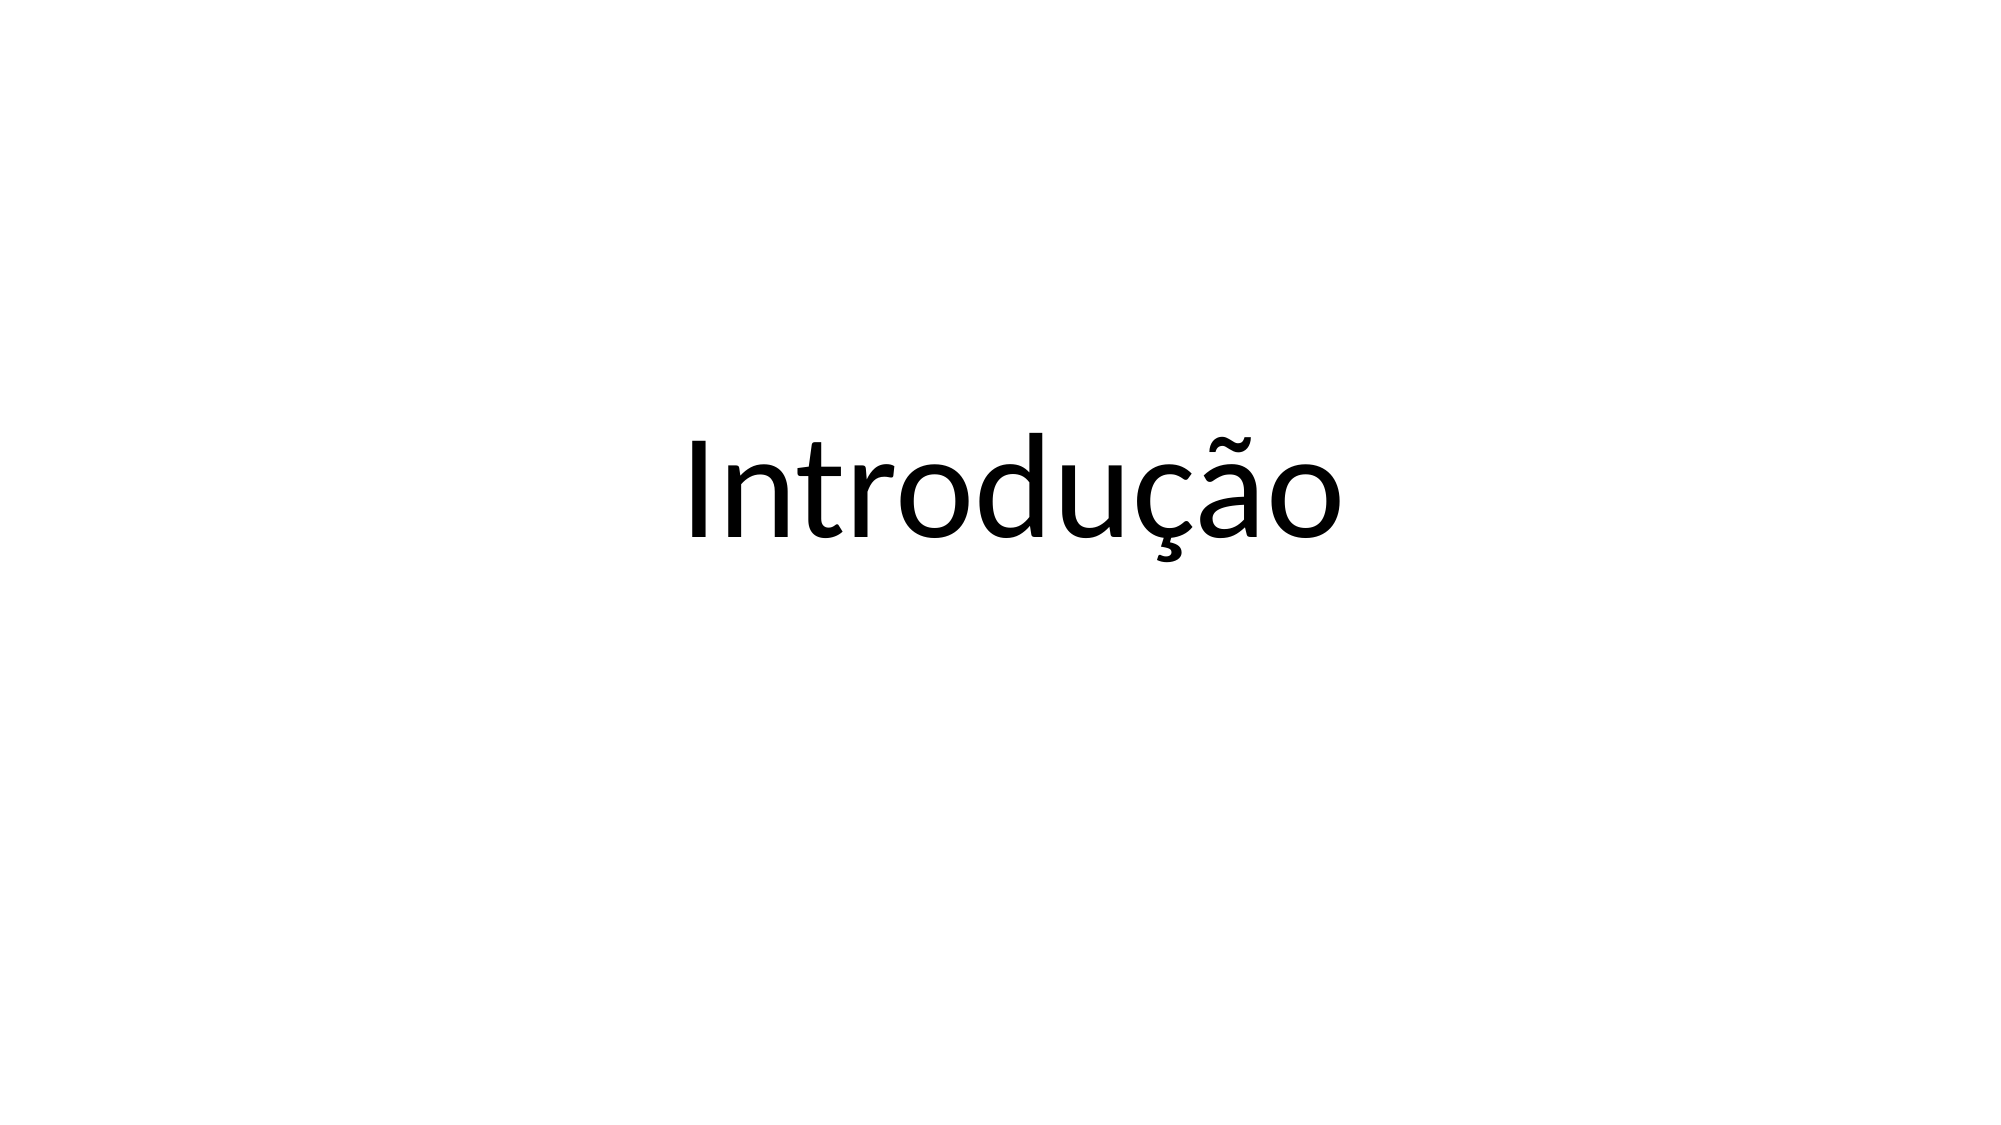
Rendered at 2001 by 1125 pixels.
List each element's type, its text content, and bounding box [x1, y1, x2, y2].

text_box Introdução [403, 380, 1623, 575]
